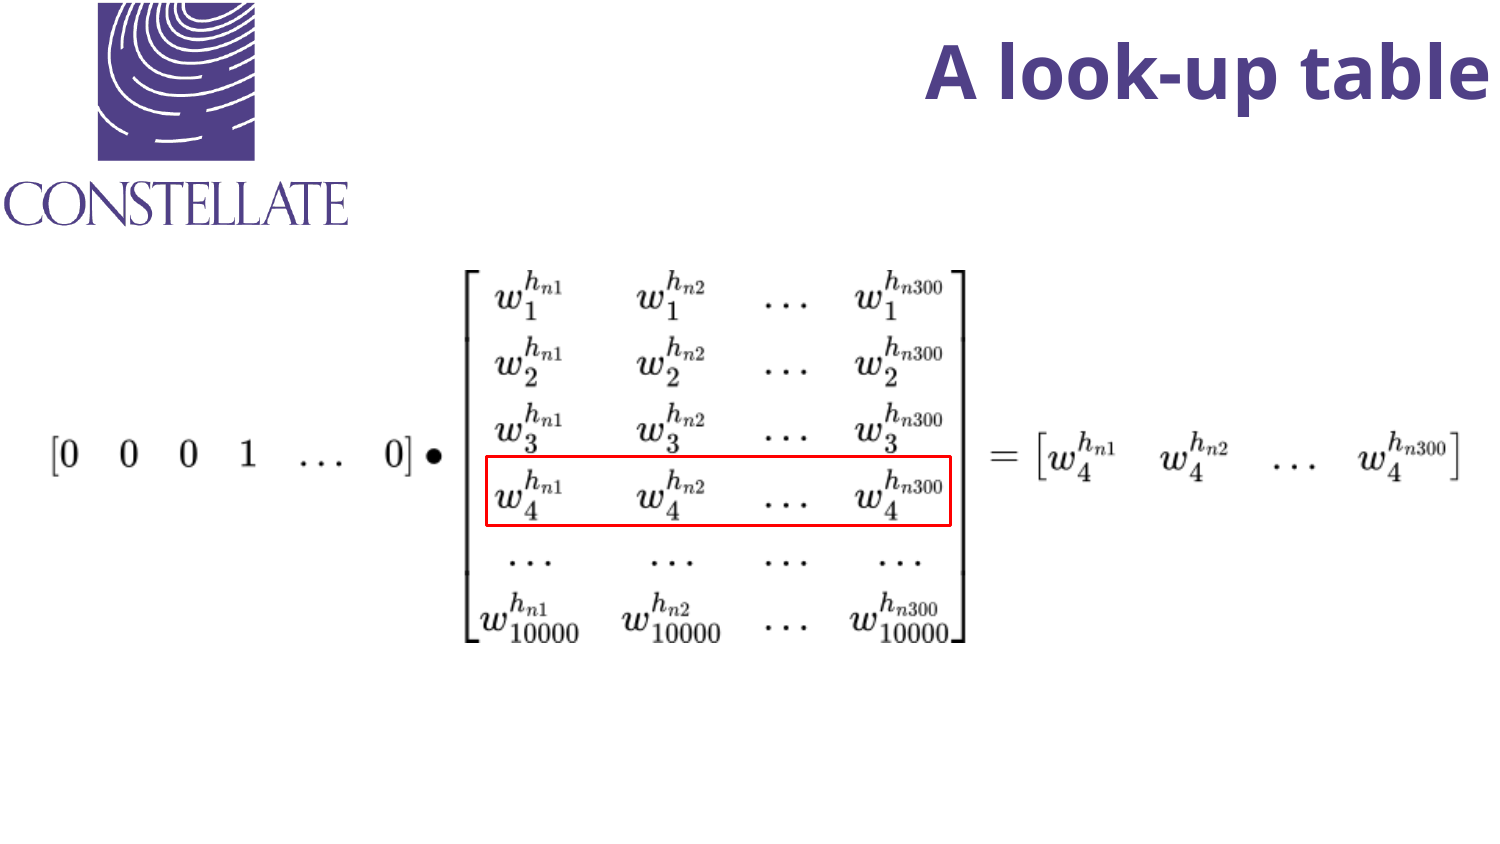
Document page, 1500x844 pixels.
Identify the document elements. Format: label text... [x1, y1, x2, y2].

text_box A look-up table [910, 9, 1500, 130]
picture [46, 270, 1469, 643]
picture [0, 0, 352, 230]
